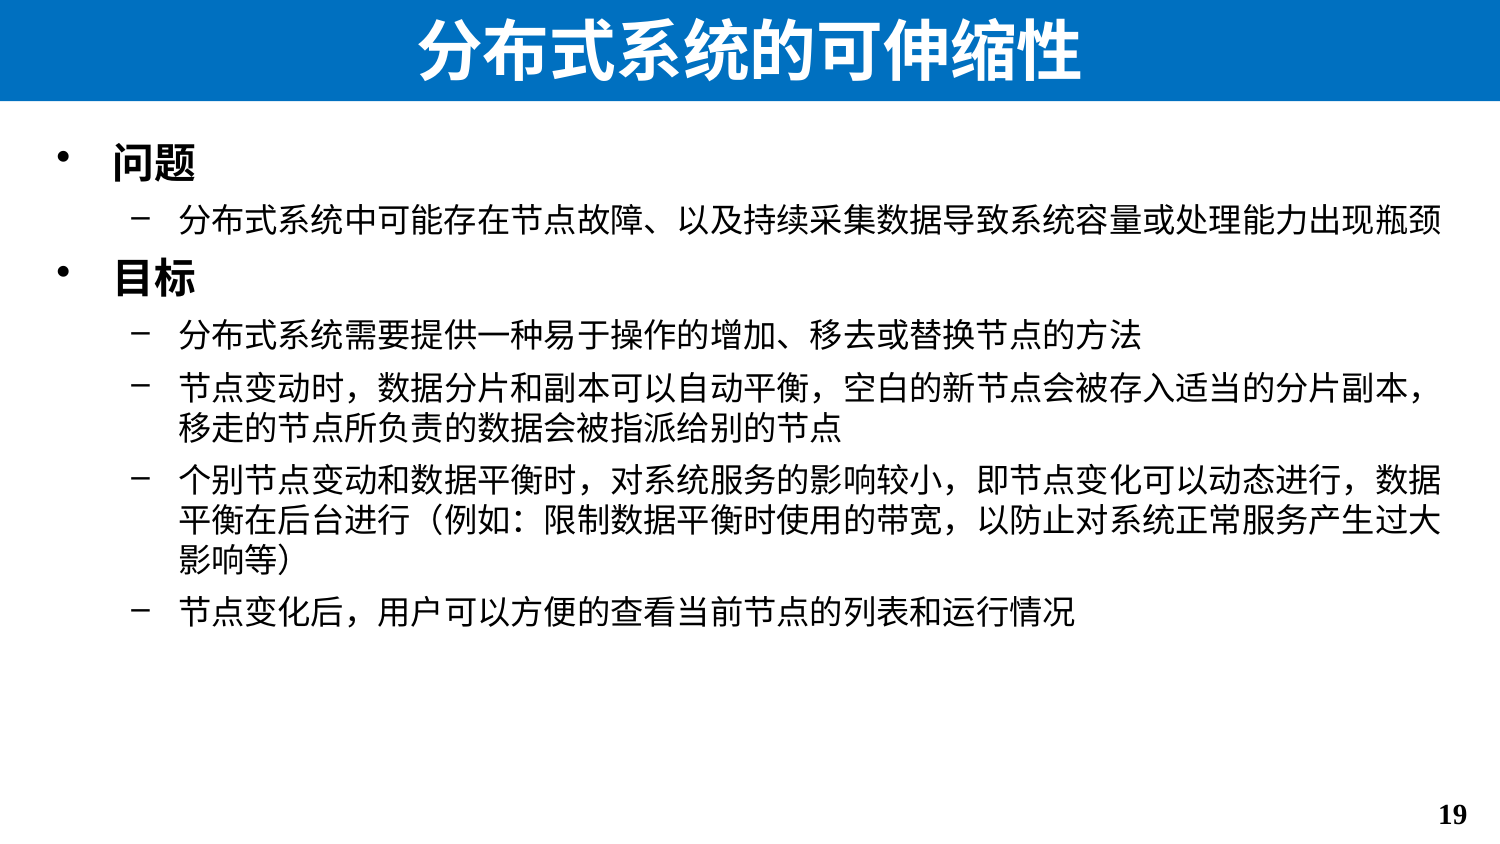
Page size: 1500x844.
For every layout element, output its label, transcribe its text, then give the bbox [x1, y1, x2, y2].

list 问题 分布式系统中可能存在节点故障、以及持续采集数据导致系统容量或处理能力出现瓶颈 目标 分布式系统需要提供一种易于操作的增加、移去或替换节点的方法 节点变动时，数据分片和副本可以自动平衡，空白的新节点会被存入适当的分片副本，移走的节点所负责的数据会被指派给别的节点 个别节点变动和数据平衡时，对系统服务的影响较小，即节点变化可以动态进行，数据平衡在后台进行（例如：限制数据平衡时使用的带宽，以防止对系统正常服务产生过大影响等） 节点变化后，用户可以方便的查看当前节点的列表和运行情况 [41, 129, 1471, 754]
title 分布式系统的可伸缩性 [0, 0, 1500, 102]
